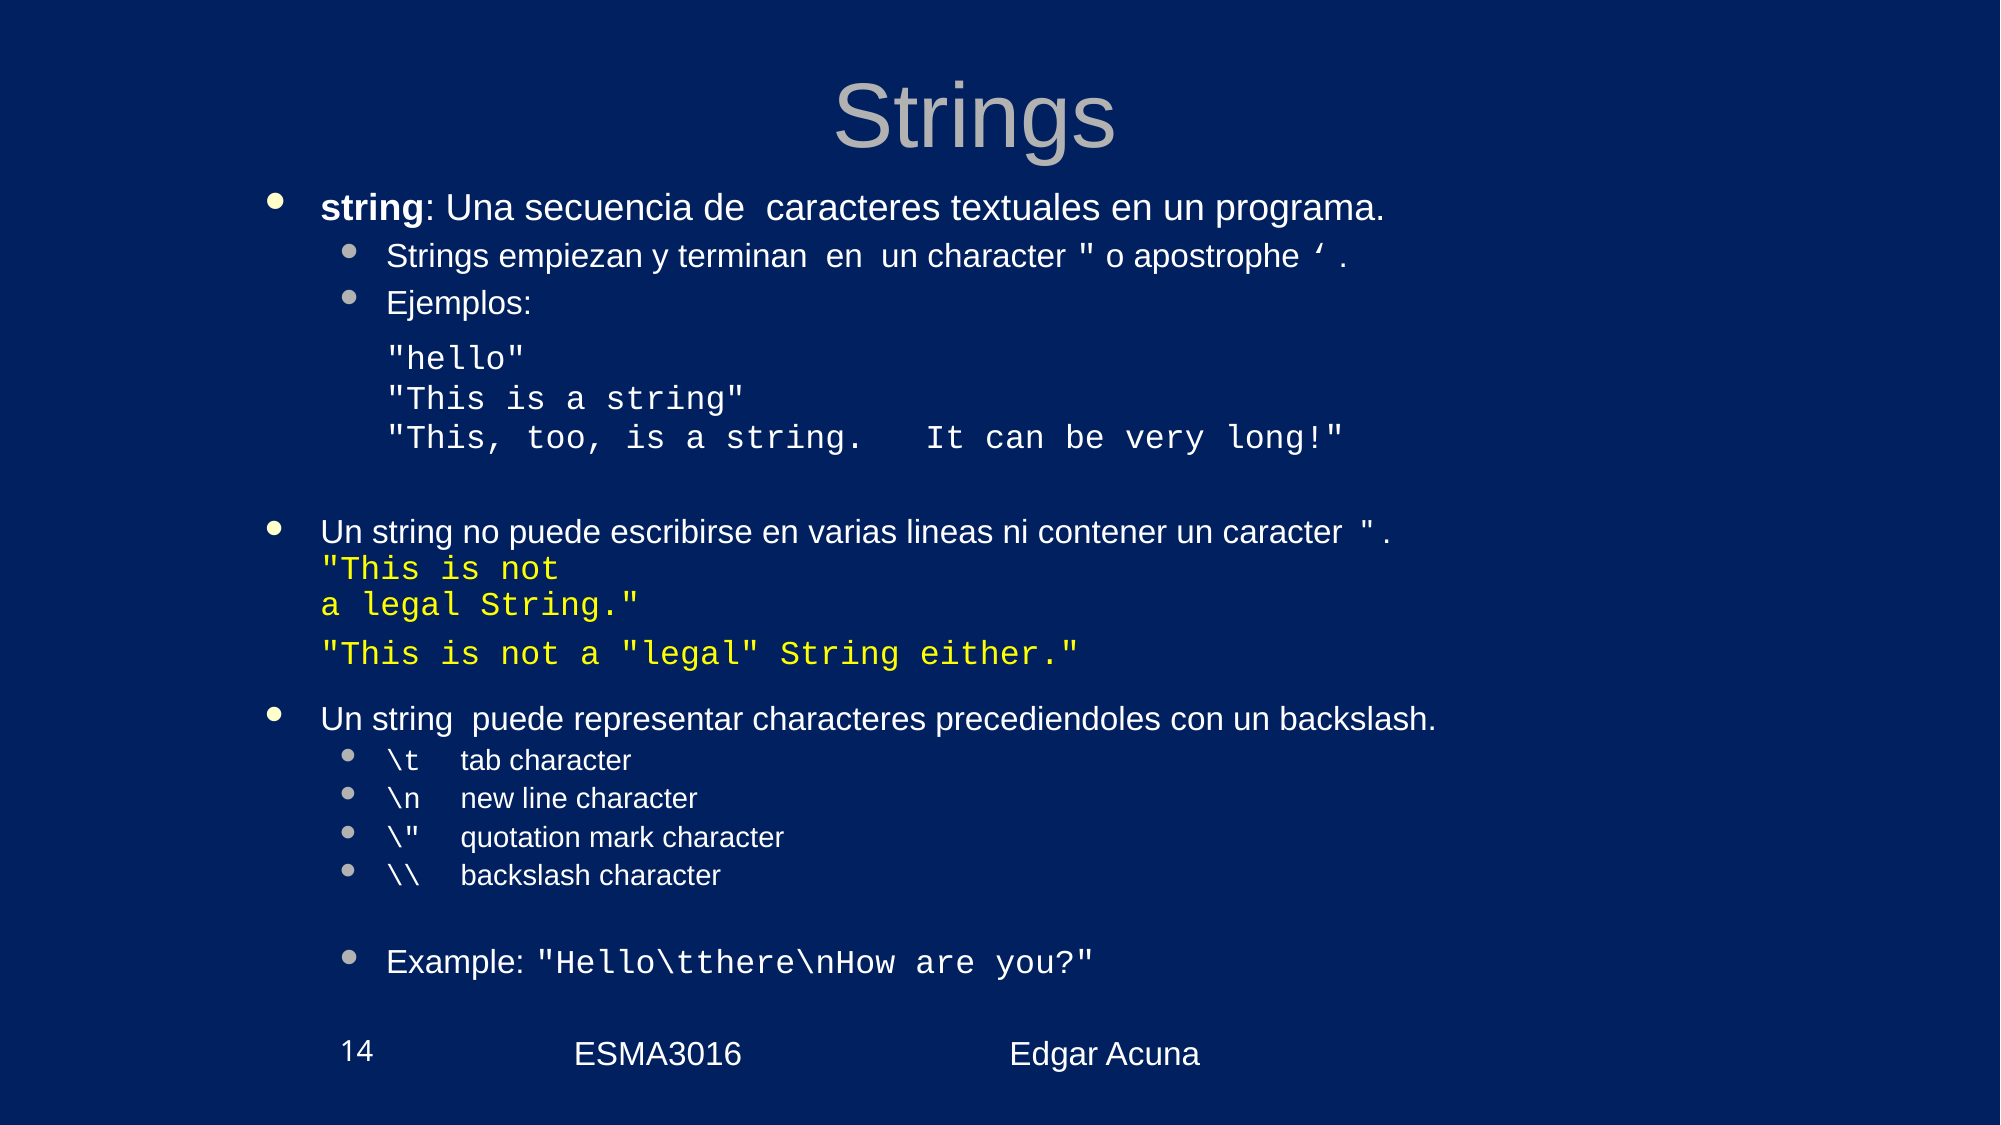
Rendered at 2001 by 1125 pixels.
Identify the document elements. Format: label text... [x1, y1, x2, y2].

list string: Una secuencia de caracteres textuales en un programa. Strings empiezan y terminan en un character " o apostrophe ‘ . Ejemplos: "hello" "This is a string" "This, too, is a string. It can be very long!" Un string no puede escribirse en varias lineas ni contener un caracter " . "This is not a legal String." "This is not a "legal" String either." Un string puede representar characteres precediendoles con un backslash. \t tab character \n new line character \" quotation mark character \\ backslash character Example: "Hello\tthere\nHow are you?" [249, 174, 1751, 988]
footer ESMA3016 Edgar Acuna [537, 1025, 1238, 1100]
slide_number 14 [324, 1025, 537, 1100]
title Strings [324, 45, 1625, 175]
